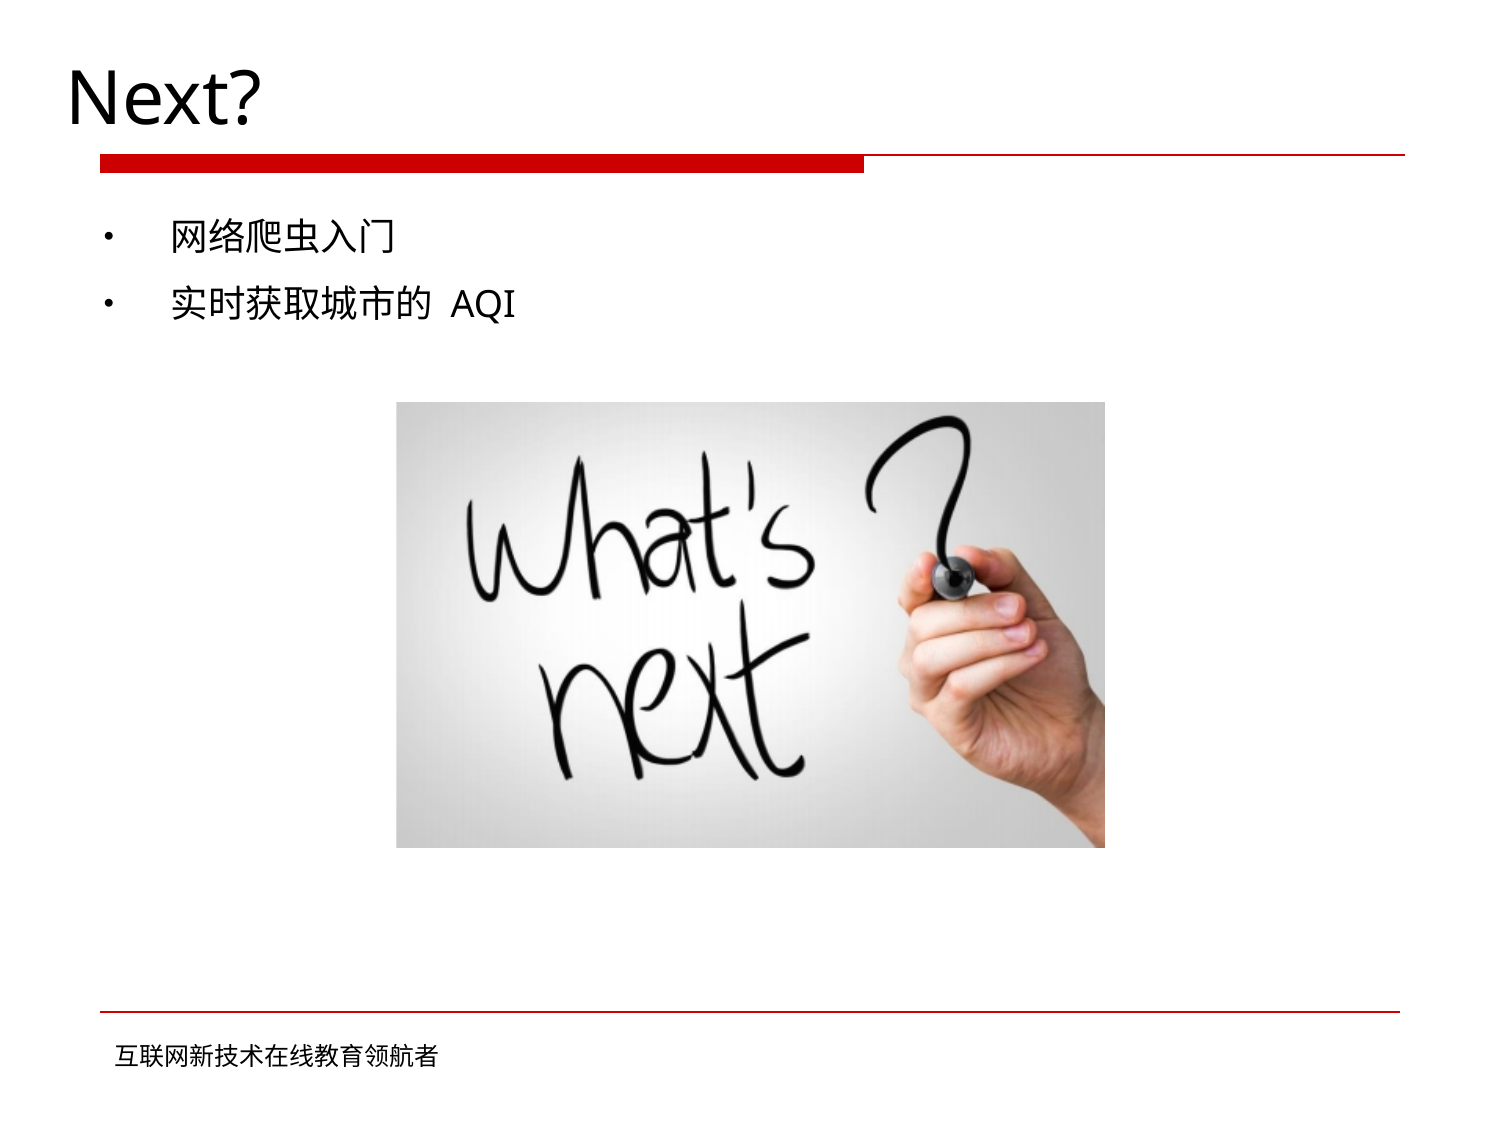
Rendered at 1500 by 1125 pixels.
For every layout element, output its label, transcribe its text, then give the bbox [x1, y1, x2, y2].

text_box Next? • 网络爬虫入门 • 实时获取城市的 AQI [65, 41, 516, 333]
text_box [516, 155, 866, 175]
picture [395, 401, 1105, 849]
text_box 互联网新技术在线教育领航者 [114, 1047, 440, 1079]
